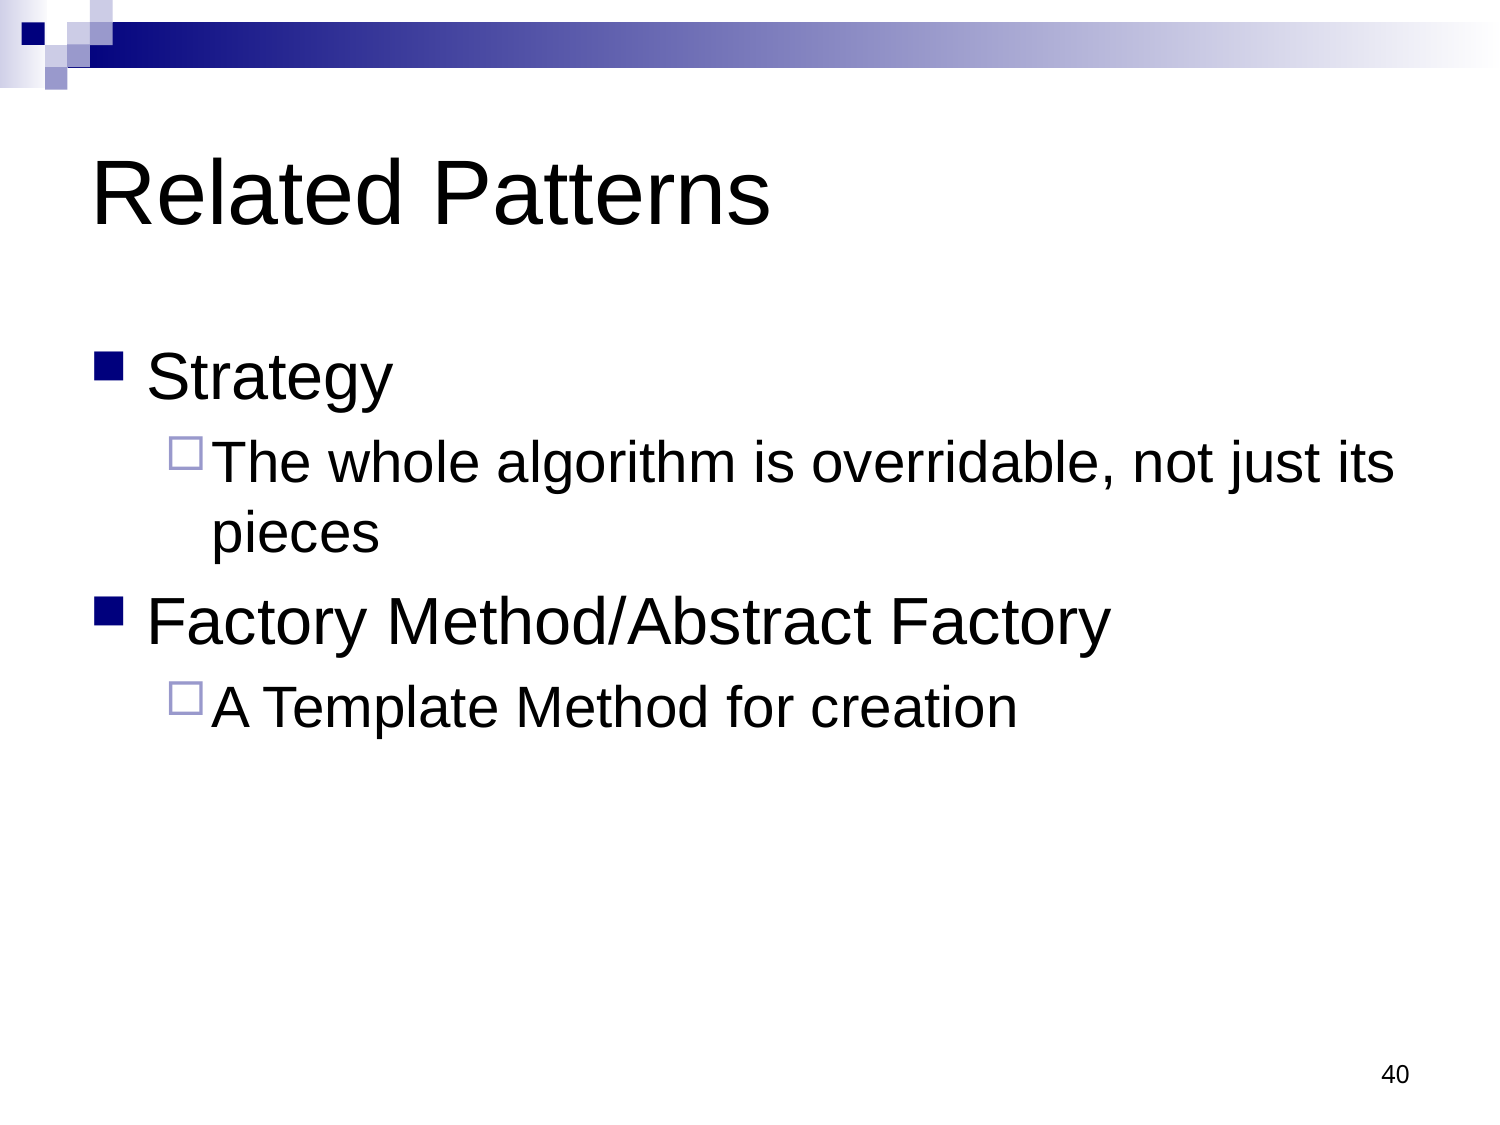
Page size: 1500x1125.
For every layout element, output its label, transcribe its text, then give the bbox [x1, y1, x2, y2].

title Related Patterns [75, 75, 1425, 300]
list Strategy The whole algorithm is overridable, not just its pieces Factory Method/Abstract Factory A Template Method for creation [75, 324, 1425, 963]
slide_number 40 [1074, 1025, 1425, 1100]
